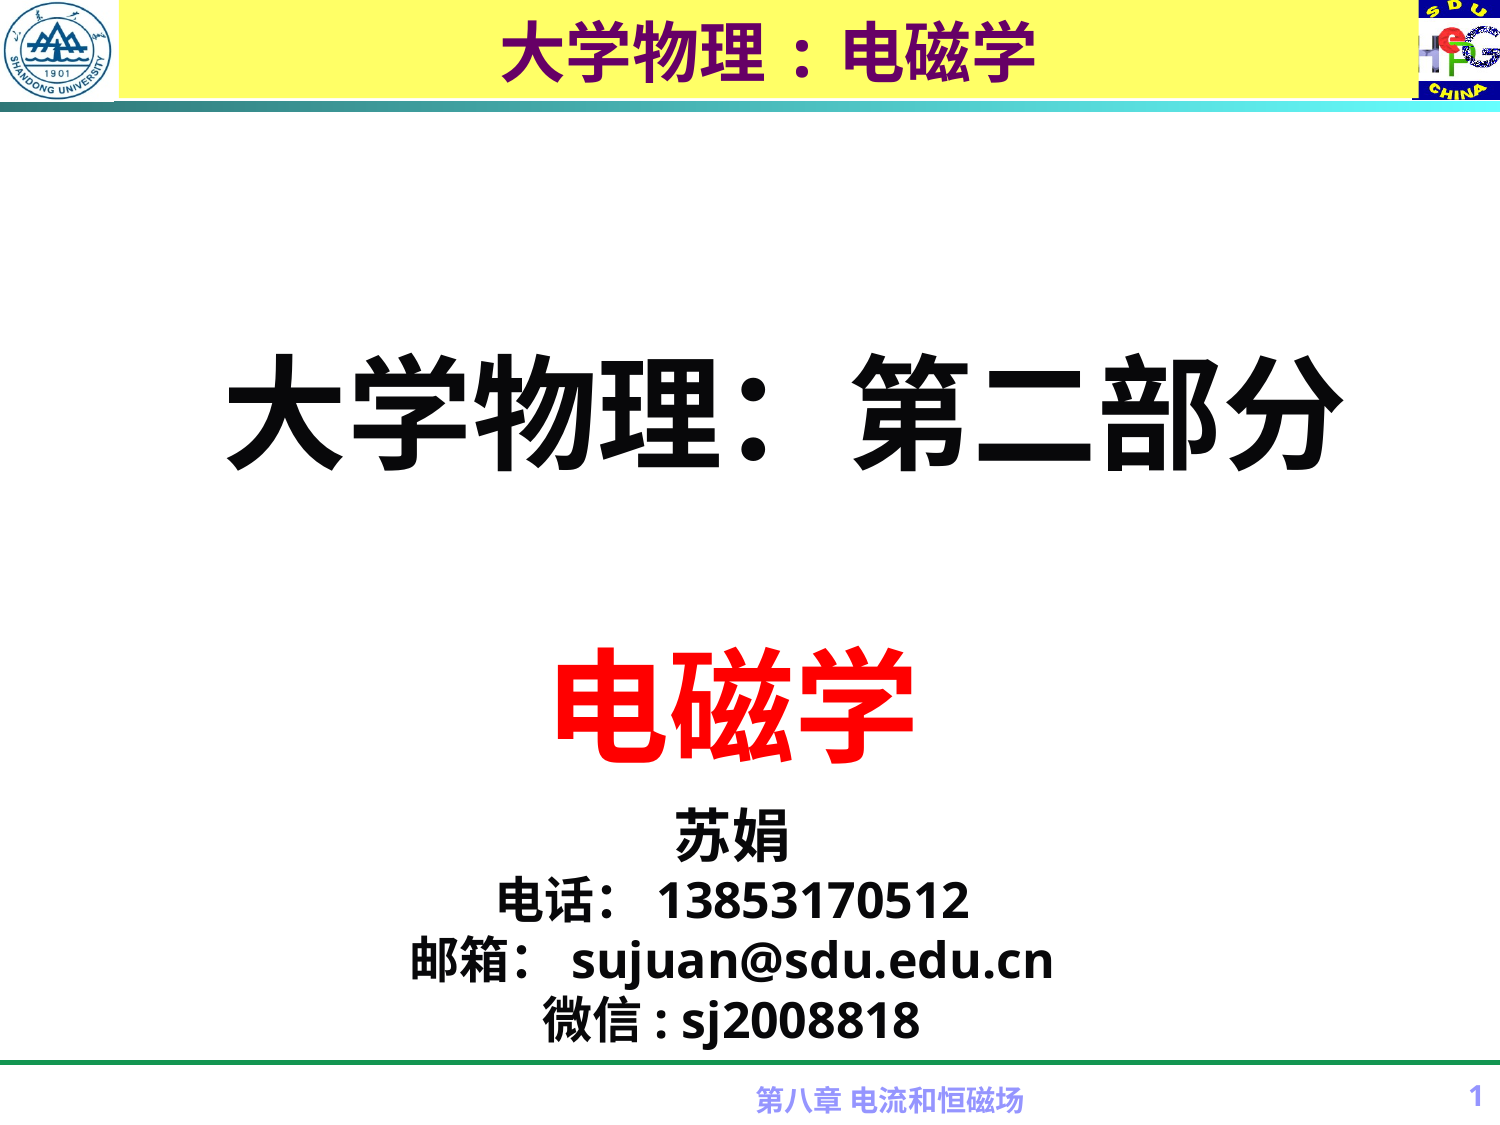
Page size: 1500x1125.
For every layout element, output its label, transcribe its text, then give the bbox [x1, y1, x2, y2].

slide_number 1 [1337, 1062, 1500, 1125]
text_box 苏娟 电话：13853170512 邮箱：sujuan@sdu.edu.cn 微信: sj2008818 [356, 791, 1108, 1056]
footer 第八章 电流和恒磁场 [442, 1062, 1337, 1125]
title 大学物理:电磁学 [118, 0, 1419, 99]
text_box 大学物理：第二部分 [207, 328, 1362, 493]
text_box 电磁学 [529, 621, 935, 786]
picture [0, 0, 114, 102]
picture [1412, 0, 1500, 100]
